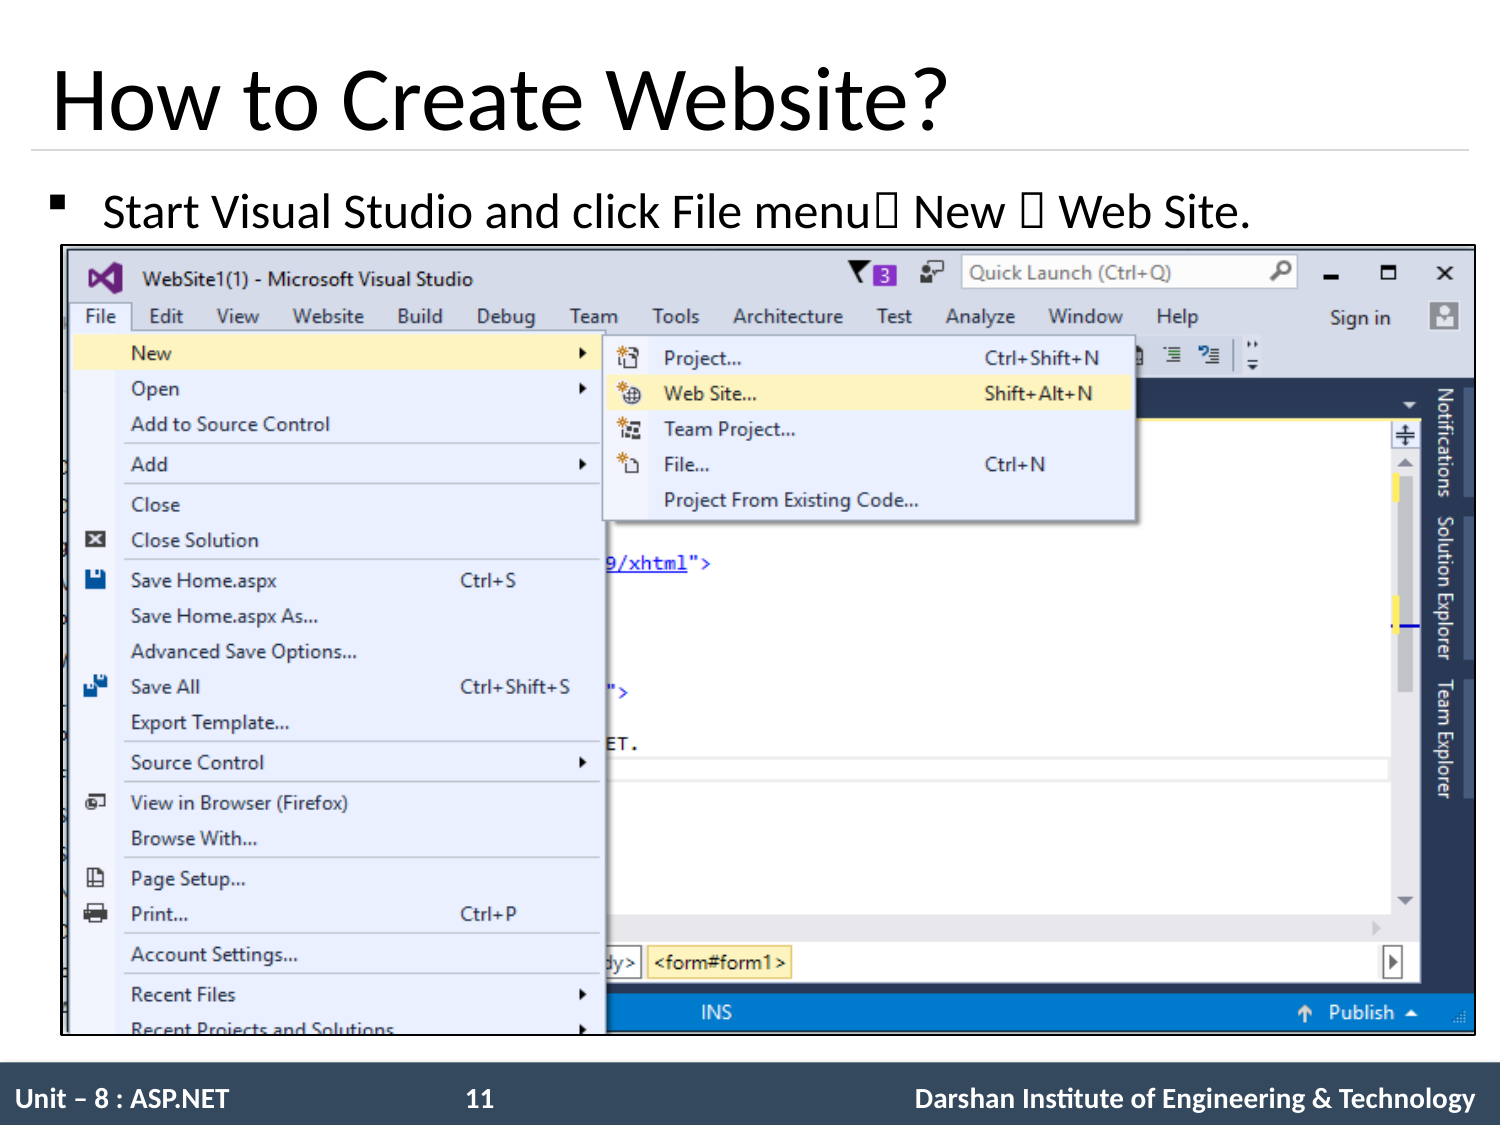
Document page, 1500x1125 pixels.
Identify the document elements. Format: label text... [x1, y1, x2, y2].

title How to Create Website? [36, 46, 1474, 142]
list Start Visual Studio and click File menu New  Web Site. [31, 162, 1469, 1038]
picture [62, 246, 1475, 1035]
